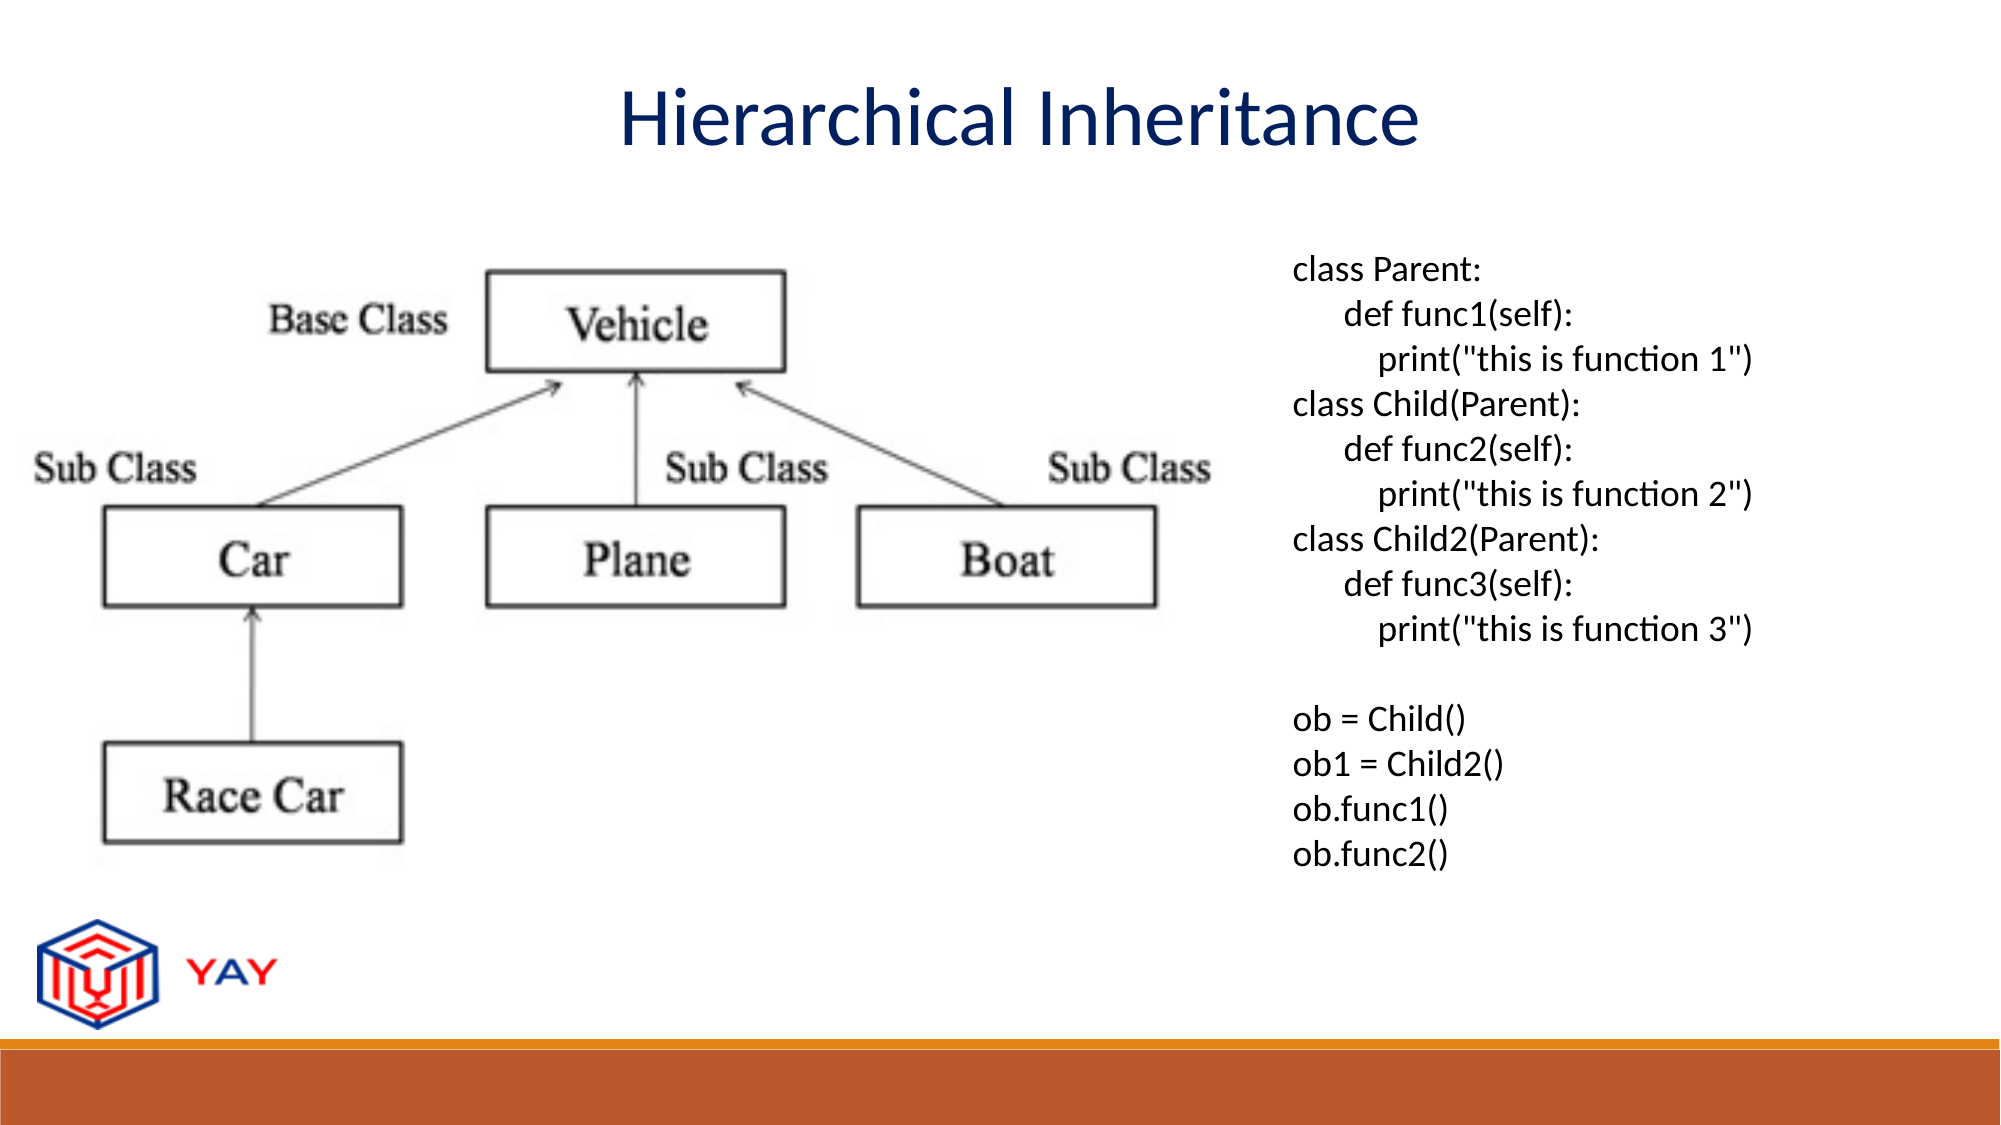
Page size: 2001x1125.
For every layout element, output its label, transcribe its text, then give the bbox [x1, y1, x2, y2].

text_box class Parent: def func1(self): print("this is function 1") class Child(Parent): def func2(self): print("this is function 2") class Child2(Parent): def func3(self): print("this is function 3") ob = Child() ob1 = Child2() ob.func1() ob.func2() [1277, 236, 2000, 882]
text_box Hierarchical Inheritance [604, 54, 2000, 270]
picture [0, 245, 1242, 880]
picture [36, 919, 279, 1030]
